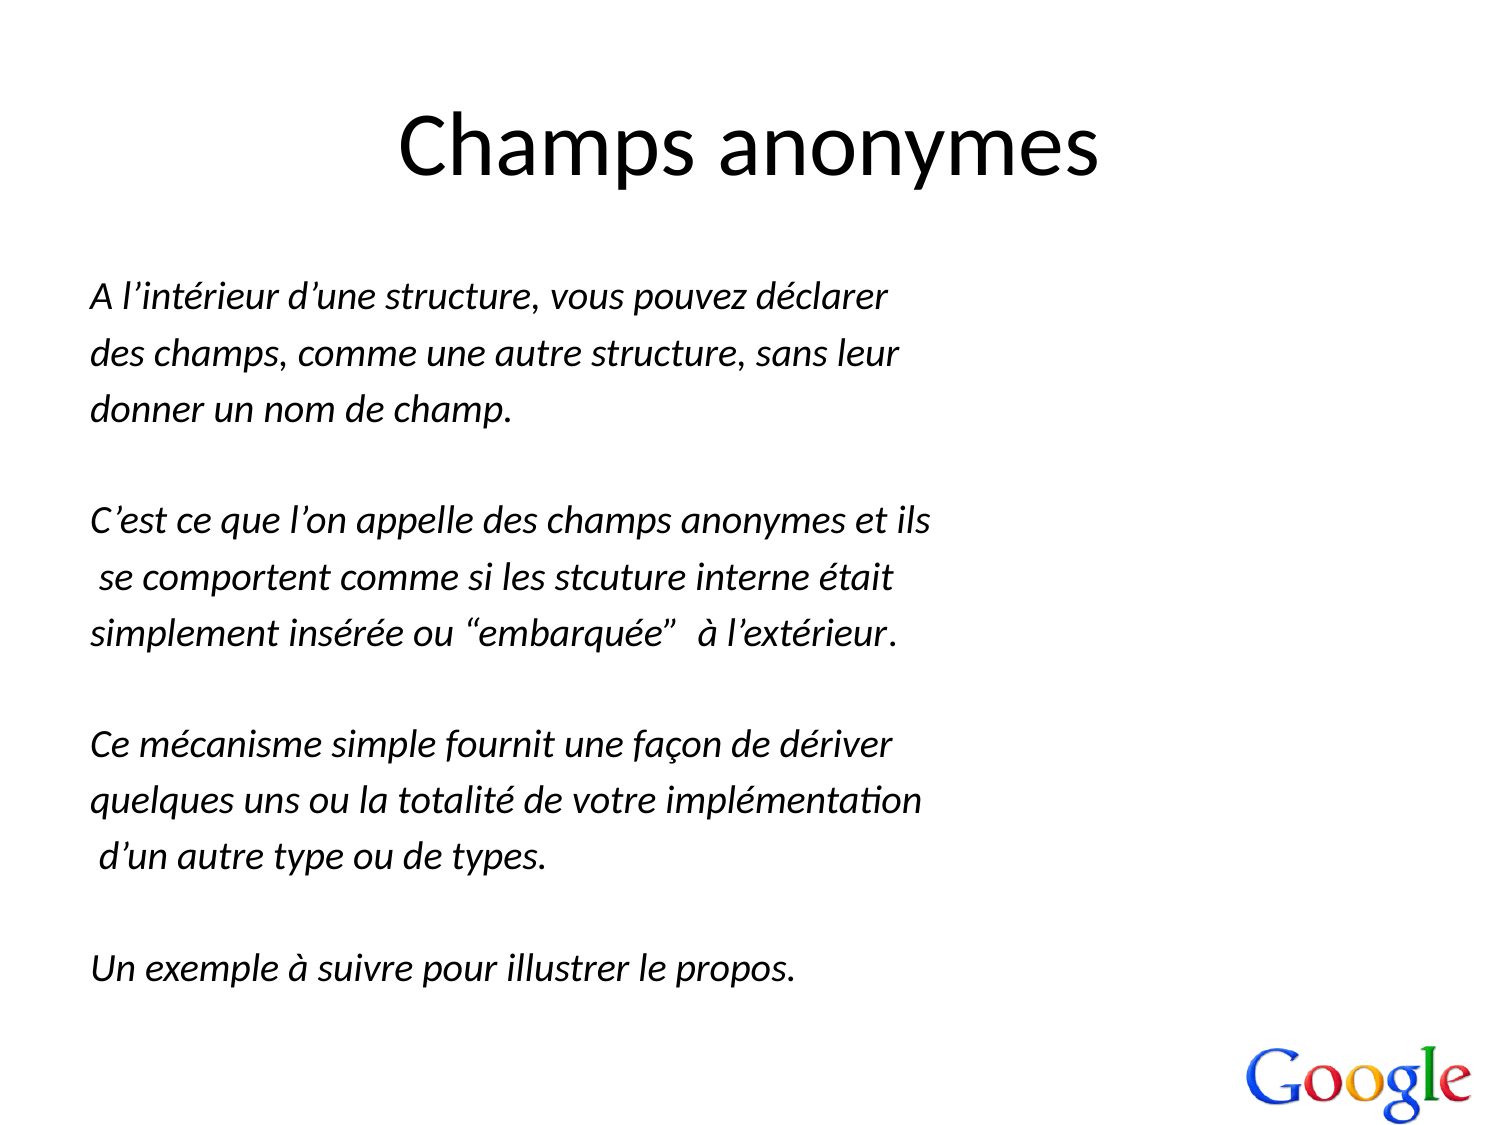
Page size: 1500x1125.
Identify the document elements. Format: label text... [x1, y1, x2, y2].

title Champs anonymes [75, 45, 1425, 233]
list A l’intérieur d’une structure, vous pouvez déclarer des champs, comme une autre structure, sans leur donner un nom de champ. C’est ce que l’on appelle des champs anonymes et ils se comportent comme si les stcuture interne était simplement insérée ou “embarquée” à l’extérieur. Ce mécanisme simple fournit une façon de dériver quelques uns ou la totalité de votre implémentation d’un autre type ou de types. Un exemple à suivre pour illustrer le propos. [75, 262, 1425, 1005]
picture [1246, 1046, 1473, 1125]
